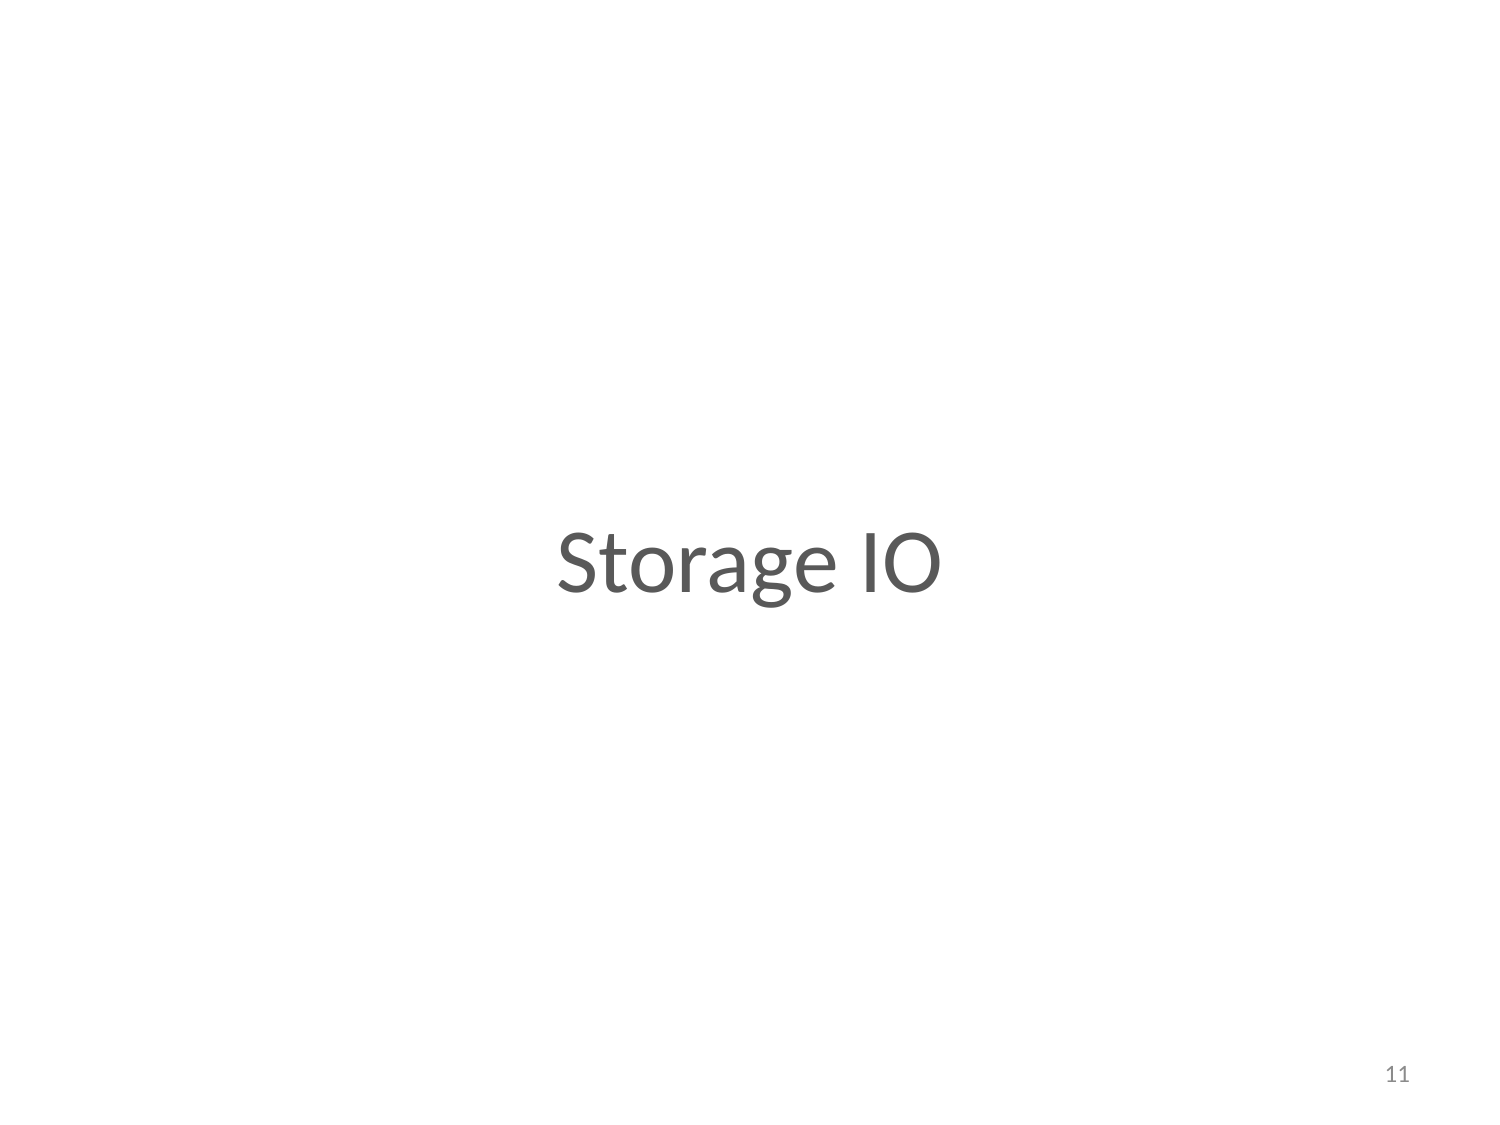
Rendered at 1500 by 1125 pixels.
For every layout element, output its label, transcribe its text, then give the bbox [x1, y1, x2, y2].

slide_number 11 [1074, 1042, 1425, 1103]
title Storage IO [75, 462, 1425, 650]
